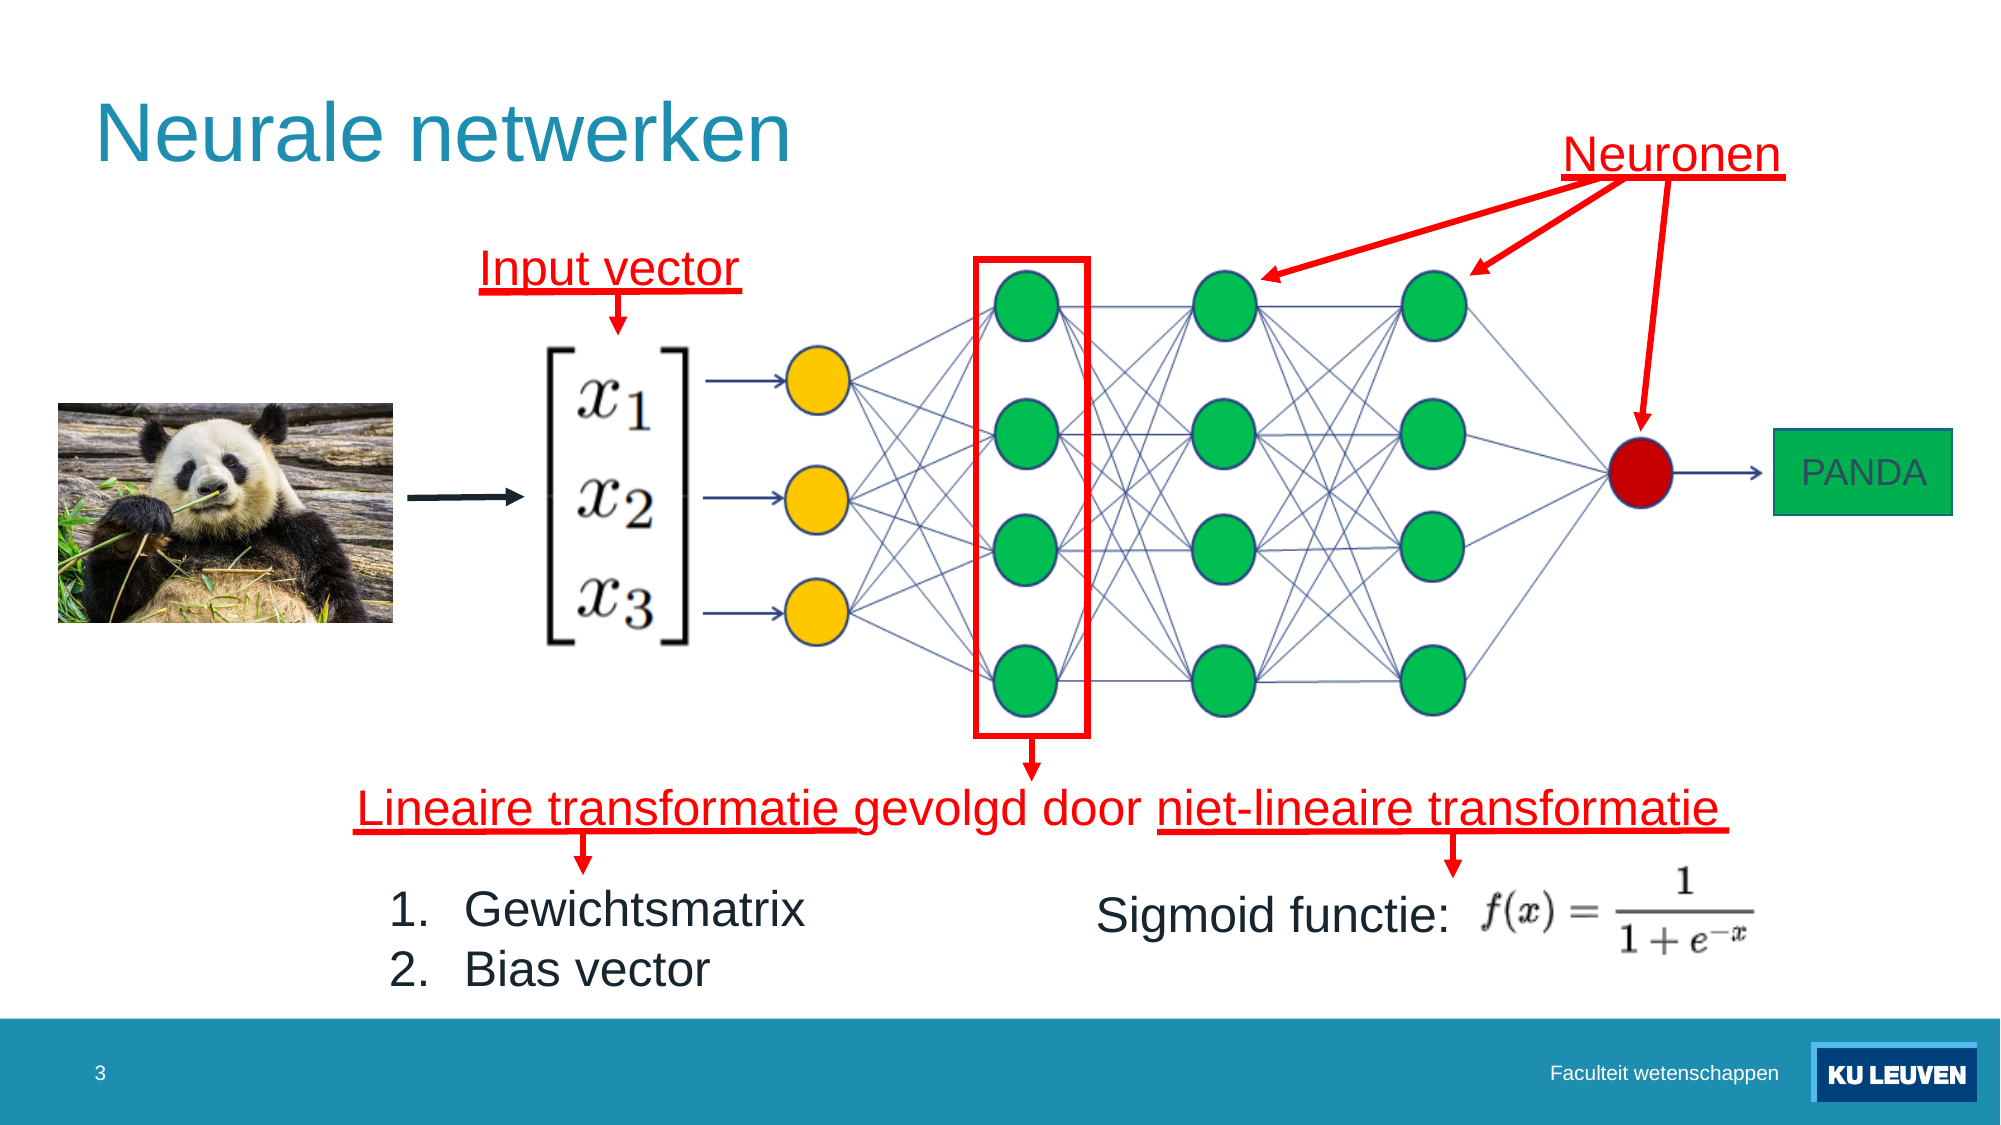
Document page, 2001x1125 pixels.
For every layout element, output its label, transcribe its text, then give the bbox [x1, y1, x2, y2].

picture [58, 403, 393, 623]
text_box Lineaire transformatie gevolgd door niet-lineaire transformatie [341, 768, 1771, 843]
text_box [1469, 177, 1626, 276]
text_box Input vector [463, 228, 759, 303]
footer Faculteit wetenschappen [989, 1018, 1809, 1125]
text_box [1260, 177, 1602, 280]
text_box Neuronen [1547, 114, 1817, 190]
text_box [1773, 428, 1953, 516]
title Neurale netwerken [94, 33, 1906, 223]
text_box Sigmoid functie: [1080, 875, 1464, 951]
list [524, 325, 698, 668]
text_box Gewichtsmatrix Bias vector [299, 868, 1057, 1004]
text_box PANDA [1786, 440, 2000, 501]
slide_number 3 [94, 1018, 201, 1125]
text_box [1640, 178, 1669, 432]
picture [1464, 865, 1774, 958]
picture [698, 256, 1766, 734]
picture [1811, 1042, 1977, 1102]
